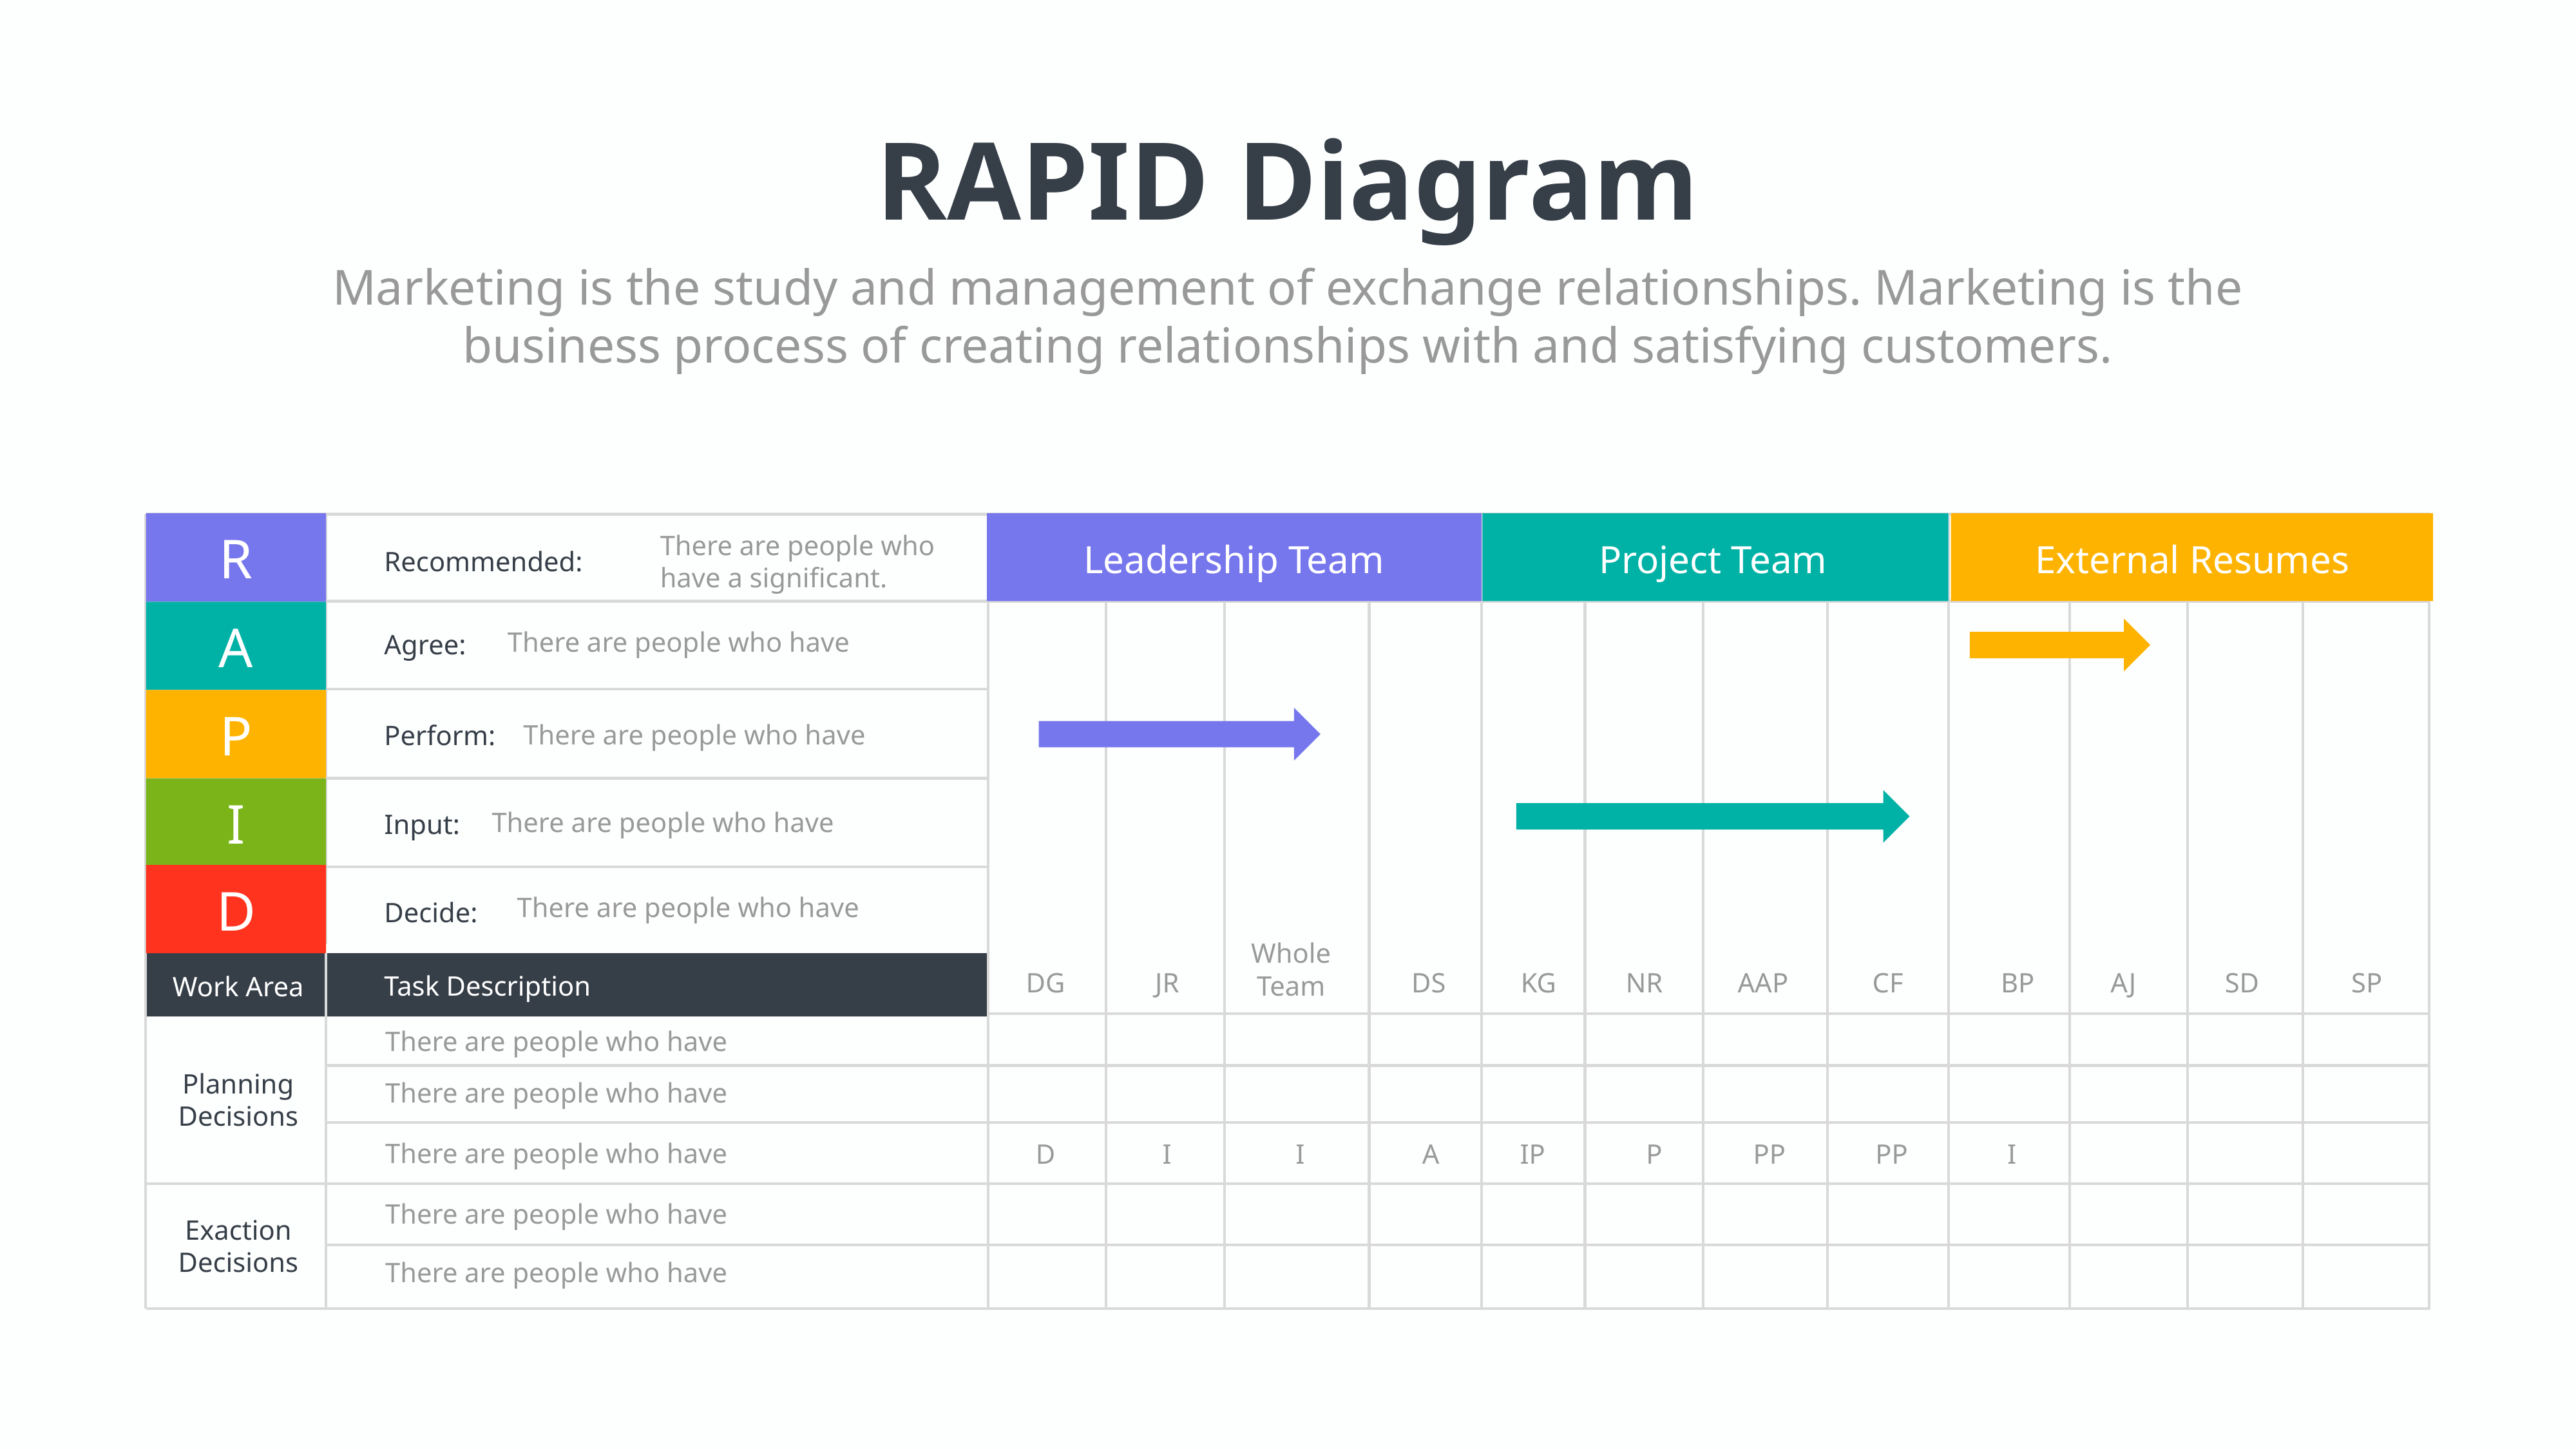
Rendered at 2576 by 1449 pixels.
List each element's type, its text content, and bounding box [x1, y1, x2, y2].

text_box RAPID Diagram [866, 108, 1710, 247]
text_box Marketing is the study and management of exchange relationships. Marketing is the business process of creating relationships with and satisfying customers. [281, 251, 2295, 377]
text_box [146, 513, 2434, 1309]
